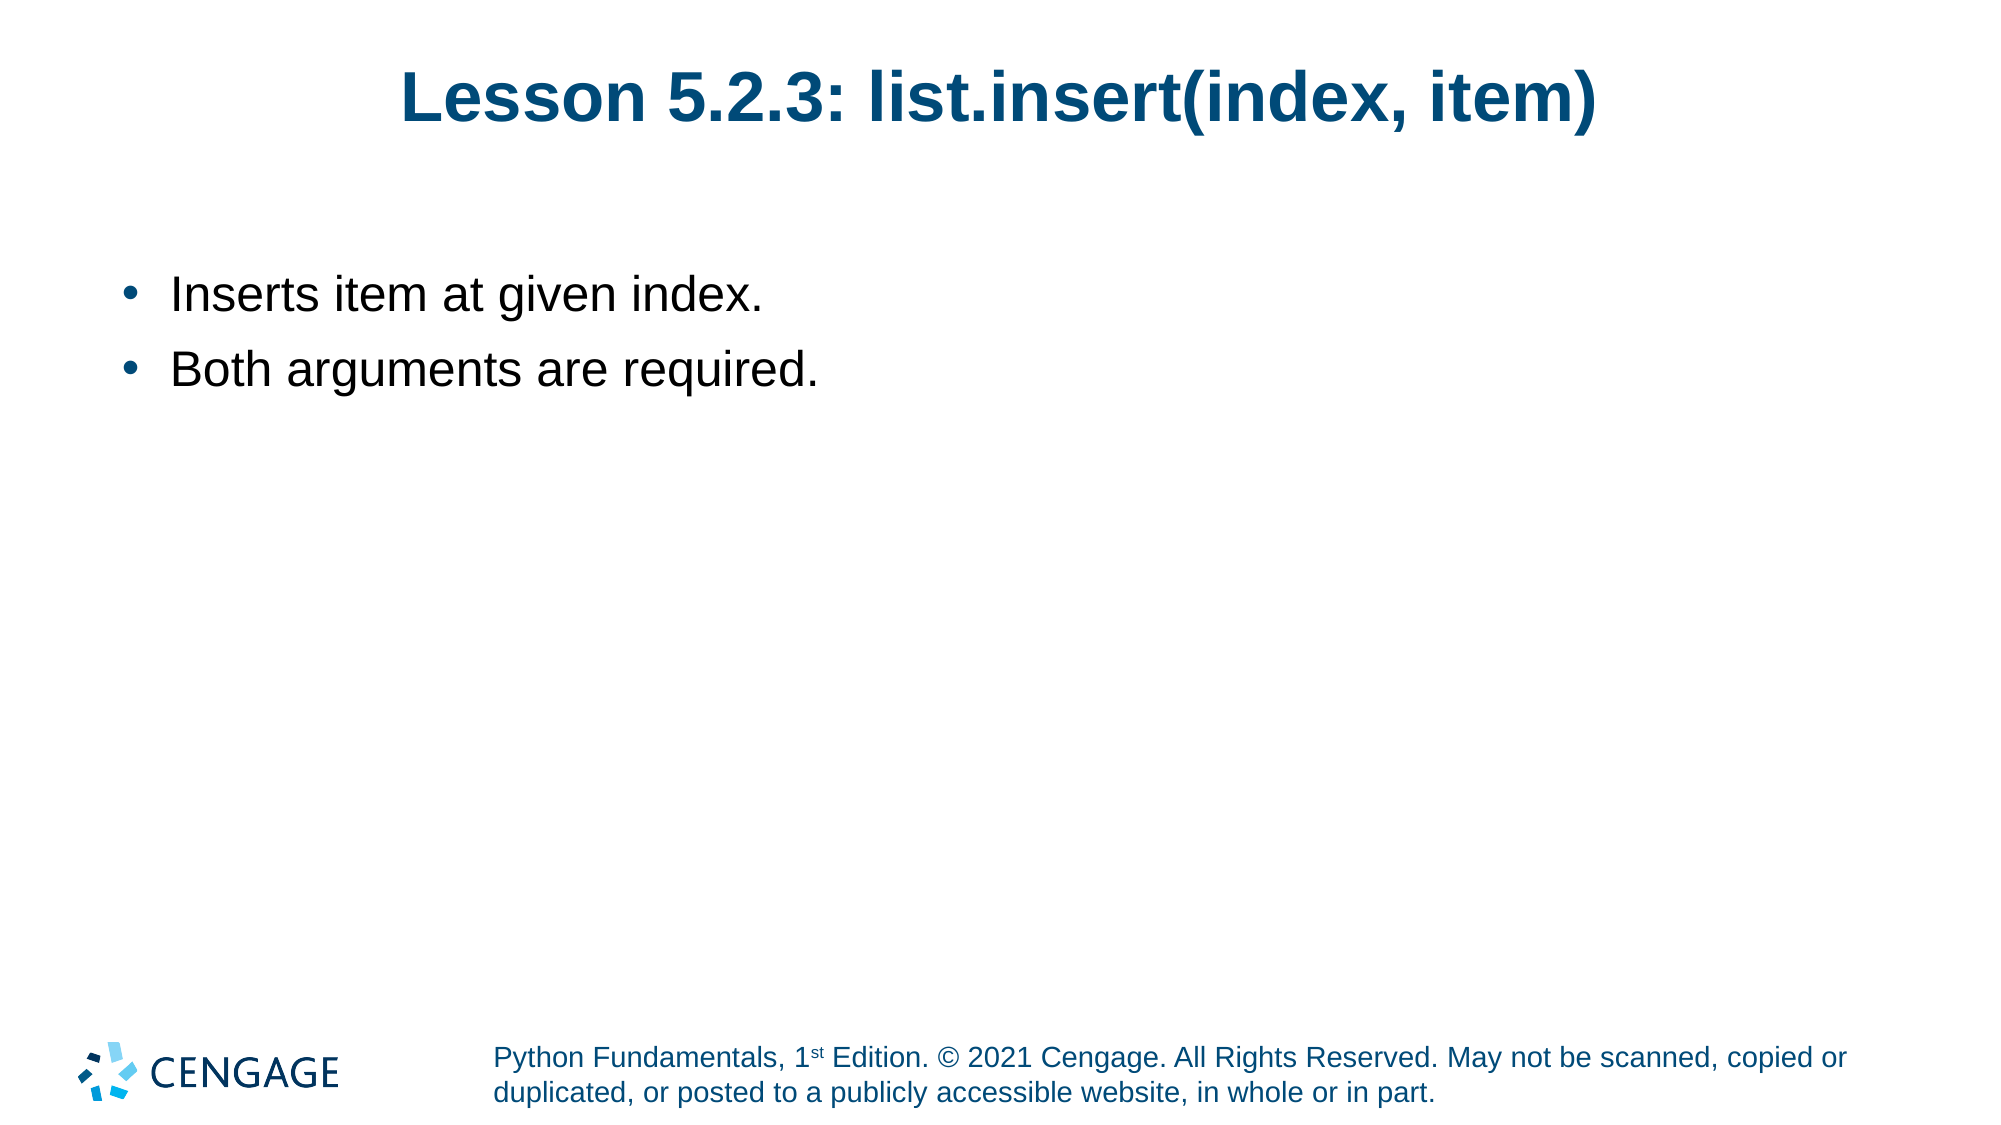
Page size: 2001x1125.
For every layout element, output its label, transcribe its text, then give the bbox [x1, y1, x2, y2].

picture [78, 1042, 338, 1101]
list Inserts item at given index. Both arguments are required. [121, 268, 1880, 658]
title Lesson 5.2.3: list.insert(index, item) [137, 59, 1863, 171]
